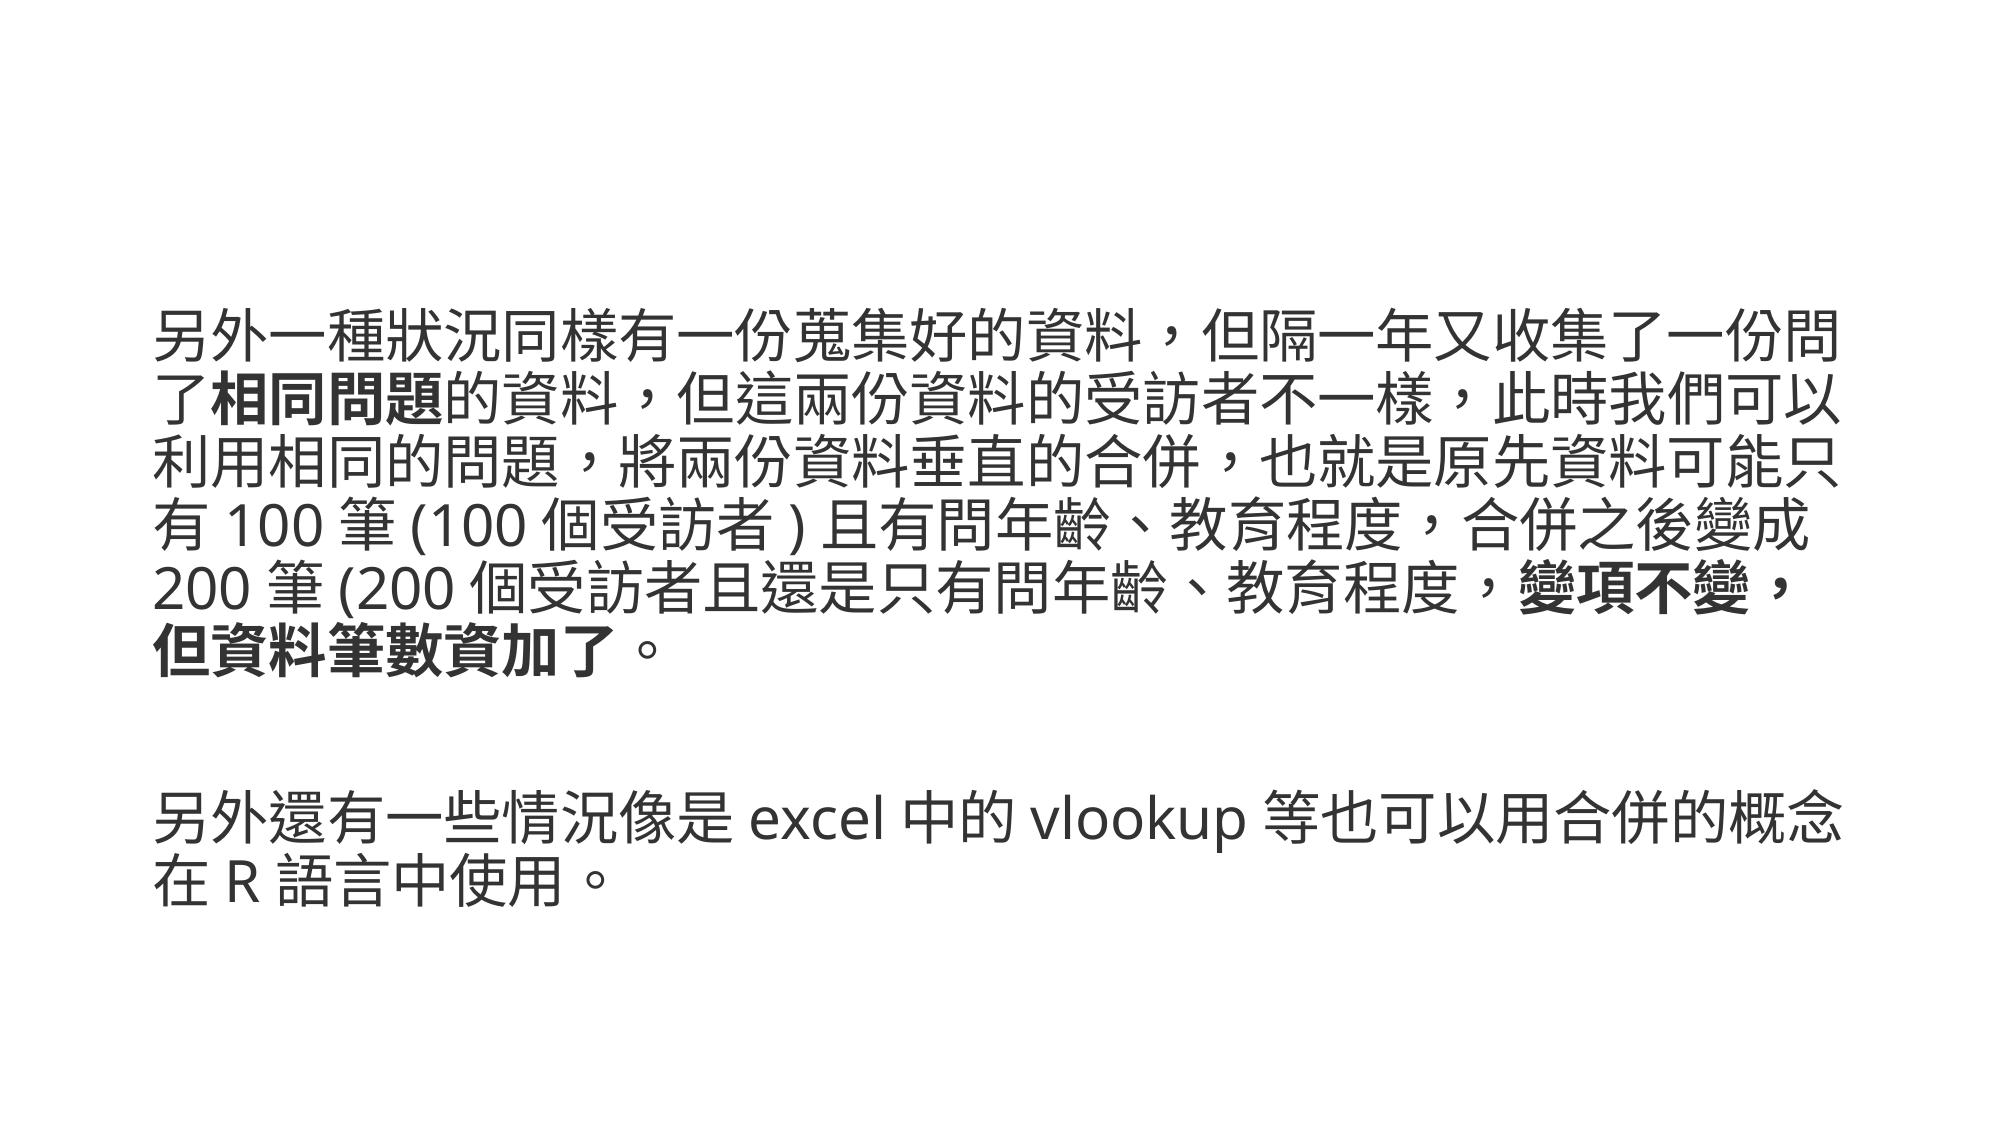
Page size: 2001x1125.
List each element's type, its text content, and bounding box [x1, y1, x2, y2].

list 另外一種狀況同樣有一份蒐集好的資料，但隔一年又收集了一份問了相同問題的資料，但這兩份資料的受訪者不一樣，此時我們可以利用相同的問題，將兩份資料垂直的合併，也就是原先資料可能只有100筆(100個受訪者)且有問年齡、教育程度，合併之後變成200筆(200個受訪者且還是只有問年齡、教育程度，變項不變，但資料筆數資加了。 另外還有一些情況像是excel中的vlookup等也可以用合併的概念在R語言中使用。 [137, 299, 1863, 1014]
